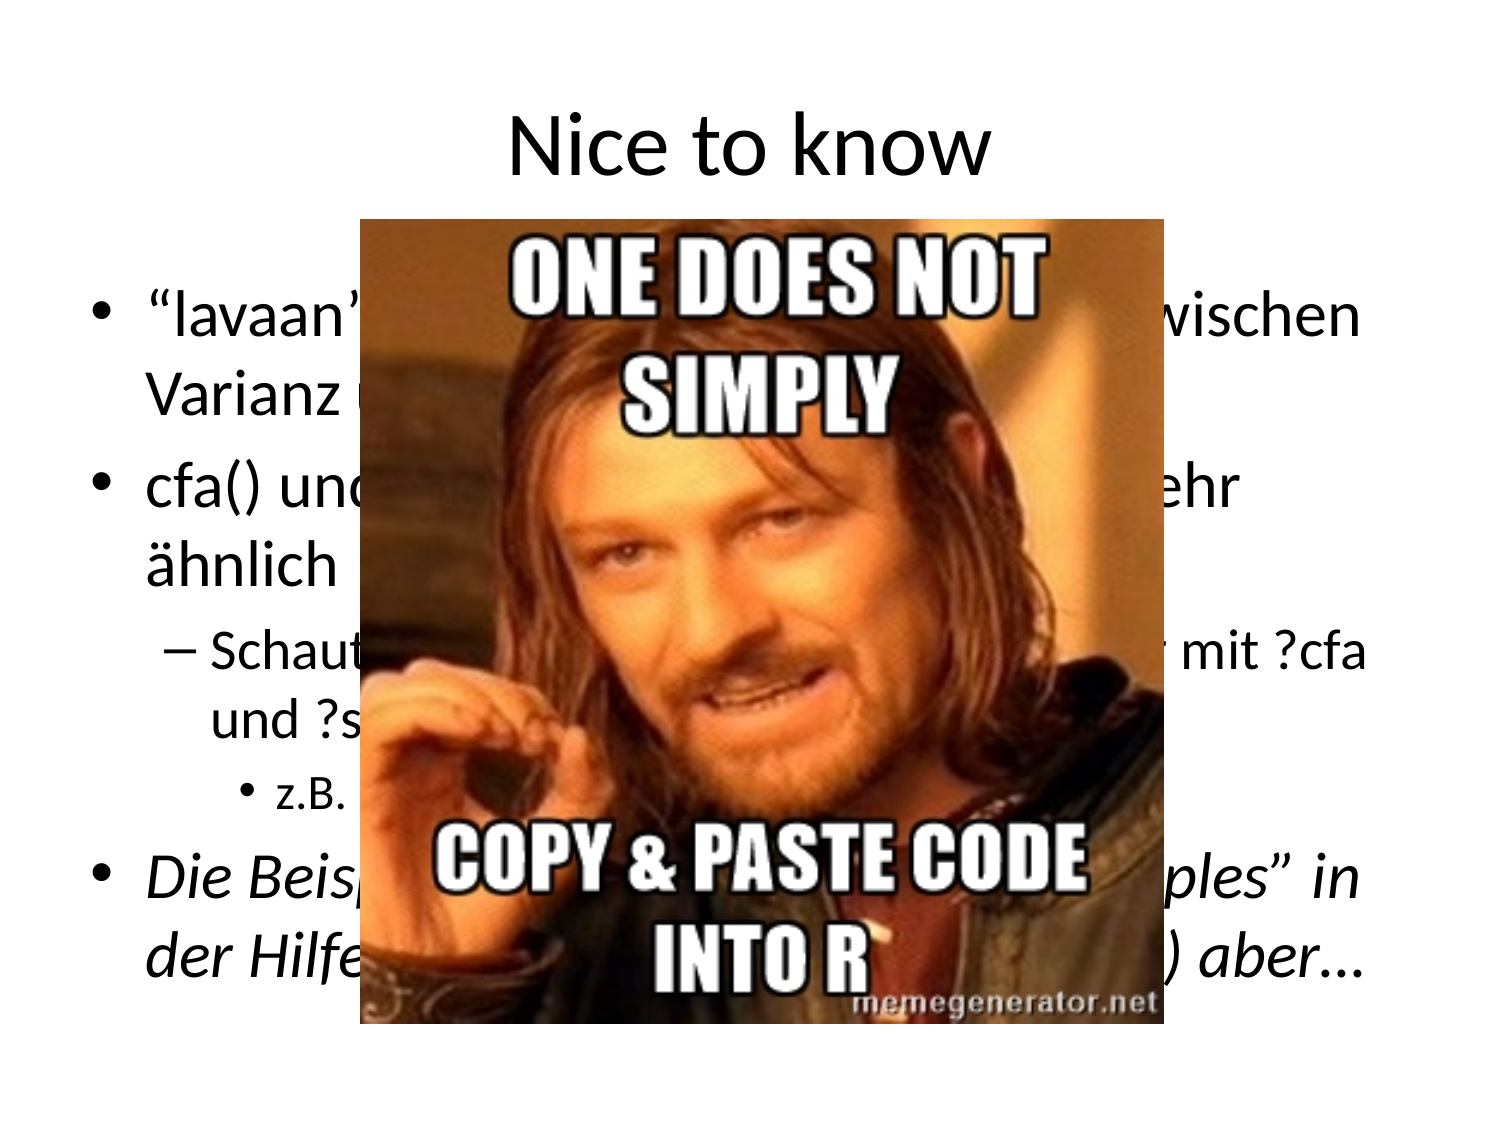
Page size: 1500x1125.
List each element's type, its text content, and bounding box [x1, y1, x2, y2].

list “lavaan” unterscheidet automatisch zwischen Varianz und Residualvarianz <3 cfa() und sem() sind sich (noch) sehr sehr ähnlich Schaut euch mal die Übergabeparameter mit ?cfa und ?sem an z.B. orthogonal, group, … Die Beispielsyntax findet ihr bei “Examples” in der Hilfebeschreibung (?cfa bzw. ?sem) aber… [1169, 262, 1425, 1005]
title Nice to know [75, 45, 1425, 233]
list “lavaan” unterscheidet automatisch zwischen Varianz und Residualvarianz <3 cfa() und sem() sind sich (noch) sehr sehr ähnlich Schaut euch mal die Übergabeparameter mit ?cfa und ?sem an z.B. orthogonal, group, … Die Beispielsyntax findet ihr bei “Examples” in der Hilfebeschreibung (?cfa bzw. ?sem) aber… [75, 262, 354, 1005]
picture [359, 219, 1164, 1024]
